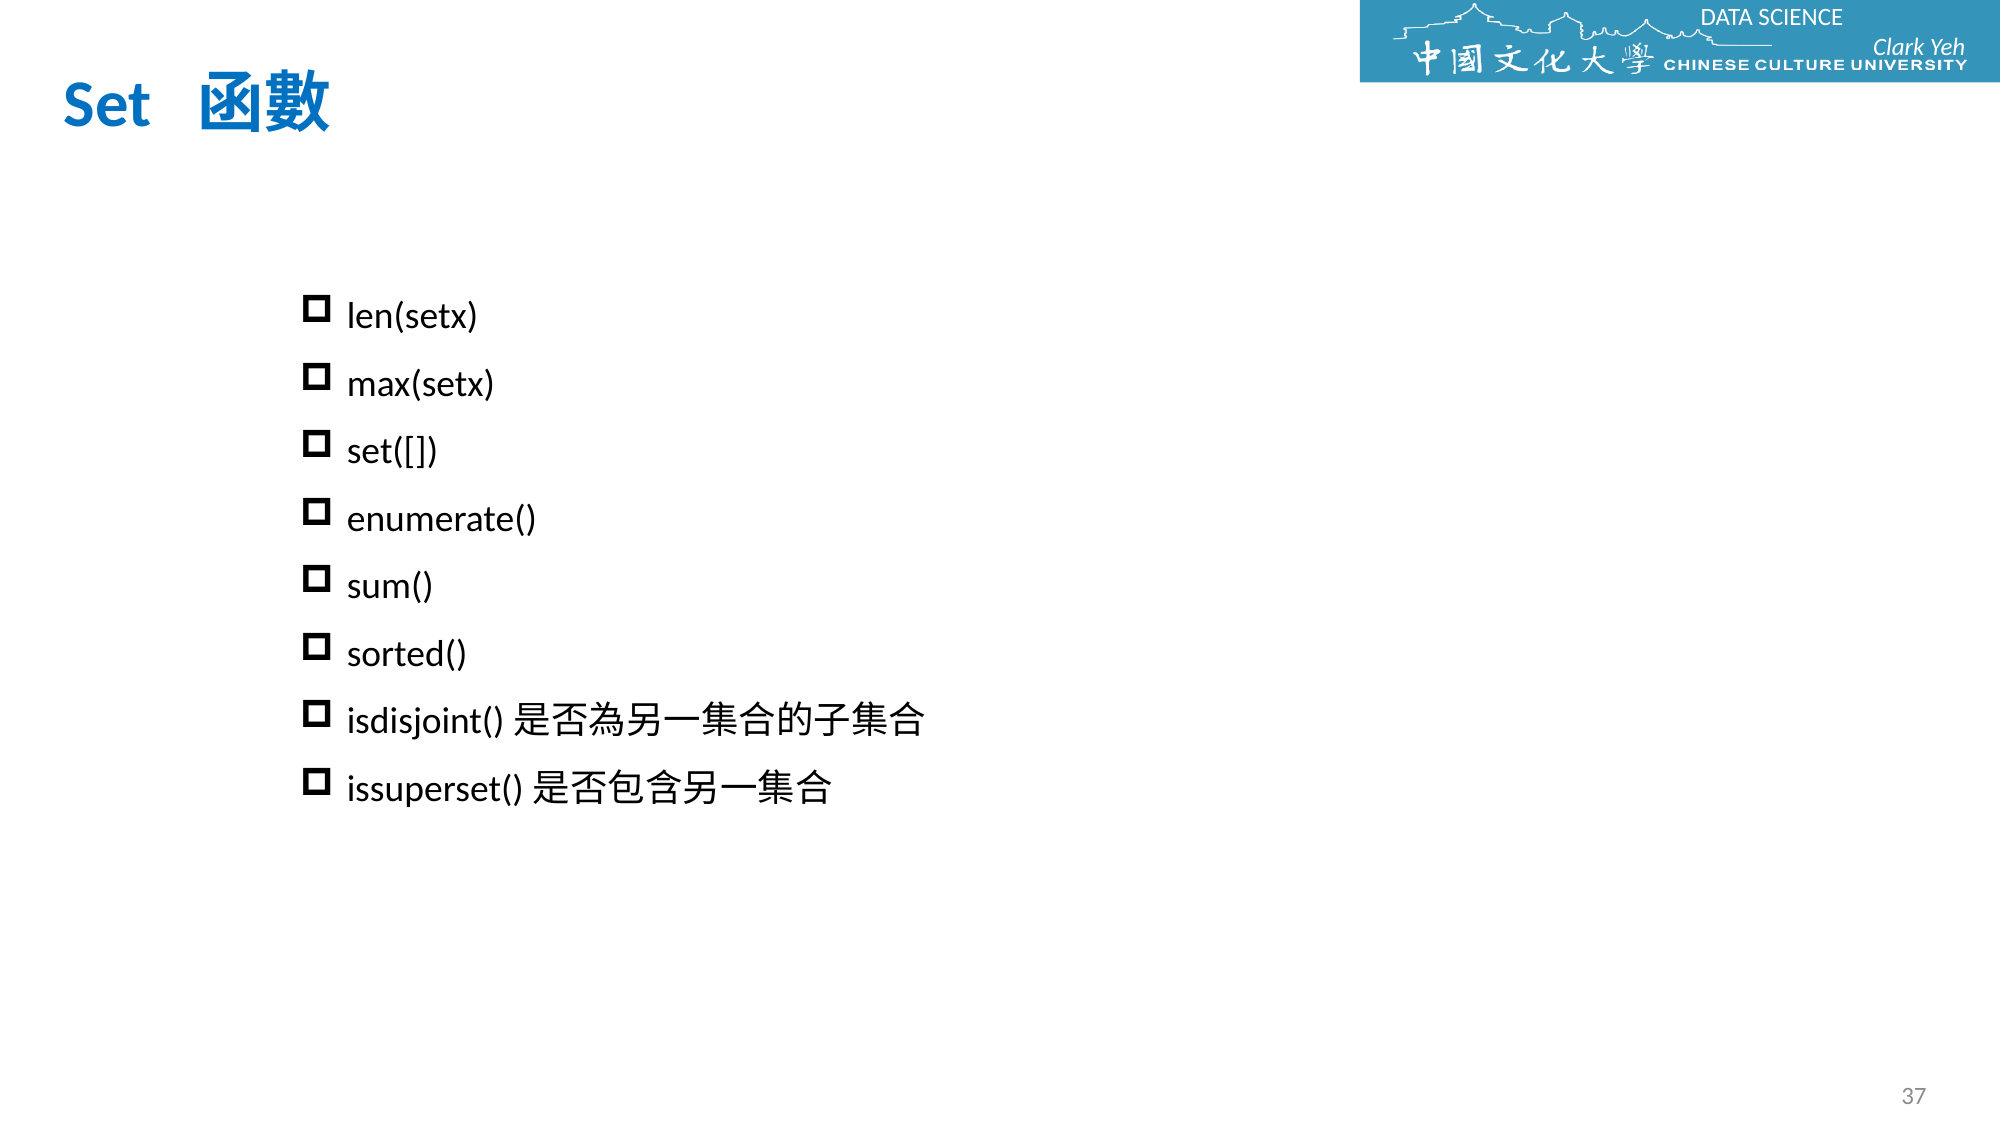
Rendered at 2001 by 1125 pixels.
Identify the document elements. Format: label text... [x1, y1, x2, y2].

slide_number 37 [1491, 1065, 1942, 1125]
picture [1391, 3, 1968, 79]
text_box Set 函數 [48, 52, 346, 148]
text_box len(setx) max(setx) set([]) enumerate() sum() sorted() isdisjoint()是否為另一集合的子集合 issuperset()是否包含另一集合 [285, 261, 941, 884]
